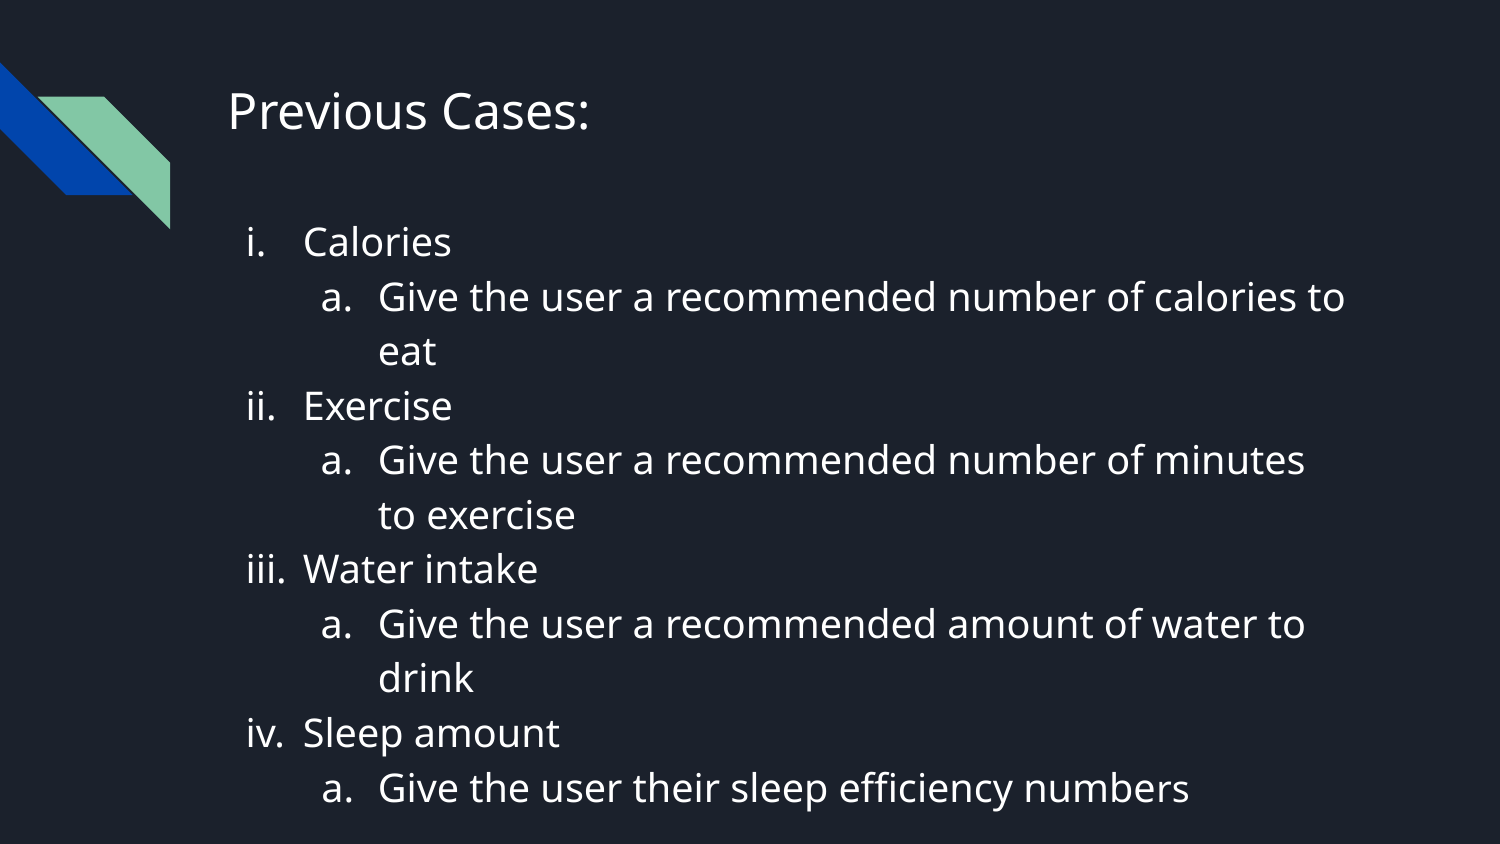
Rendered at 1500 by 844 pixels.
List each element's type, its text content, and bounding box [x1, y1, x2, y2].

list Calories Give the user a recommended number of calories to eat Exercise Give the user a recommended number of minutes to exercise Water intake Give the user a recommended amount of water to drink Sleep amount Give the user their sleep efficiency numbers [212, 194, 1368, 673]
title Previous Cases: [212, 64, 1368, 194]
